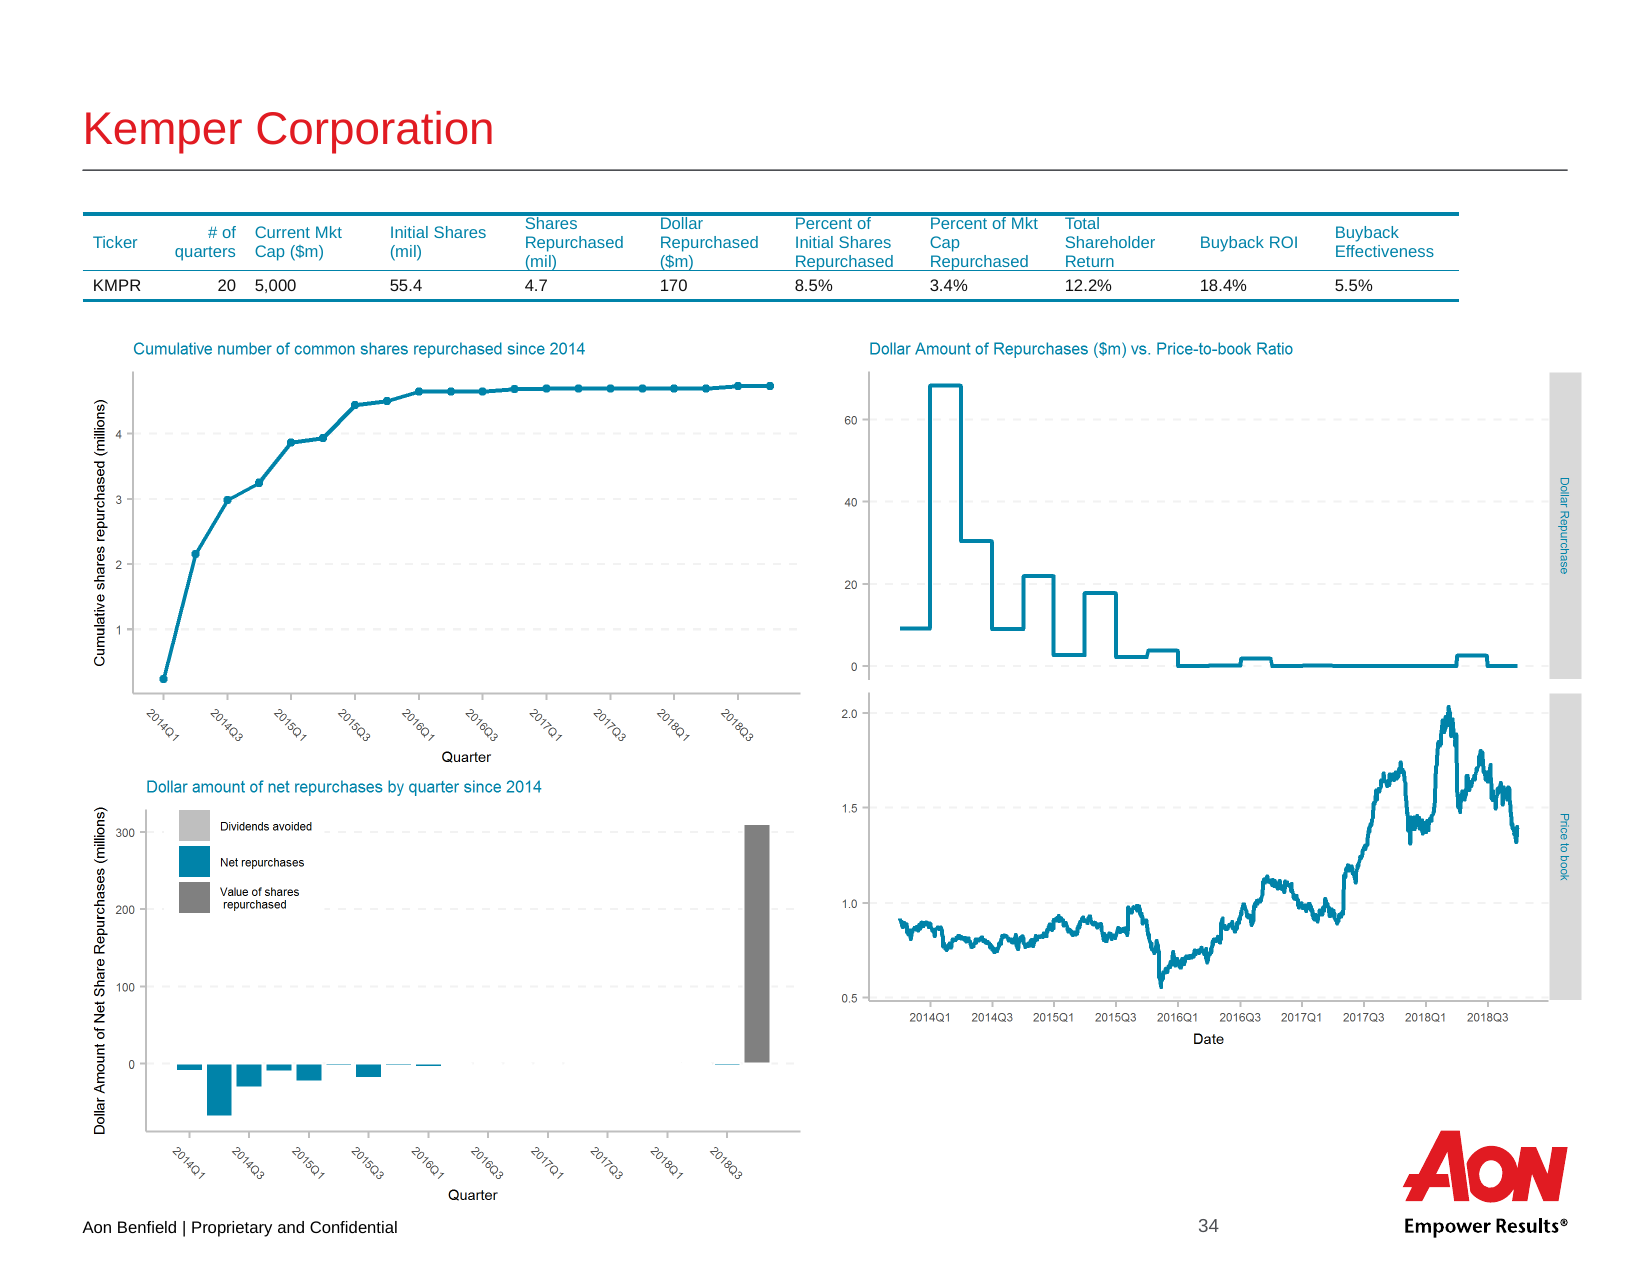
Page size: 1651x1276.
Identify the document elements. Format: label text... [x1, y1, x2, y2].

table_cell 55.4 [379, 271, 514, 299]
table_header Dollar Repurchased ($m) [649, 216, 784, 270]
table_header Total Shareholder Return [1054, 216, 1189, 270]
table_header Percent of Initial Shares Repurchased [784, 216, 919, 270]
table_cell 5,000 [244, 271, 379, 299]
table_cell 12.2% [1054, 271, 1189, 299]
table_header Initial Shares (mil) [379, 216, 514, 270]
title Kemper Corporation [82, 74, 1571, 154]
table_cell 8.5% [784, 271, 919, 299]
table_cell 170 [649, 271, 784, 299]
picture [80, 329, 814, 1217]
table_cell 3.4% [919, 271, 1054, 299]
table_cell 4.7 [514, 271, 649, 299]
table_header Current Mkt Cap ($m) [244, 216, 379, 270]
table_cell 20 [163, 271, 244, 299]
table_cell 18.4% [1189, 271, 1324, 299]
picture [829, 329, 1595, 1061]
table_header Shares Repurchased (mil) [514, 216, 649, 270]
table_cell 5.5% [1324, 271, 1459, 299]
table_header # of quarters [163, 216, 244, 270]
table_header Percent of Mkt Cap Repurchased [919, 216, 1054, 270]
table_header Buyback ROI [1189, 216, 1324, 270]
table_cell KMPR [83, 271, 163, 299]
table_header Ticker [83, 216, 163, 270]
table_header Buyback Effectiveness [1324, 216, 1459, 270]
